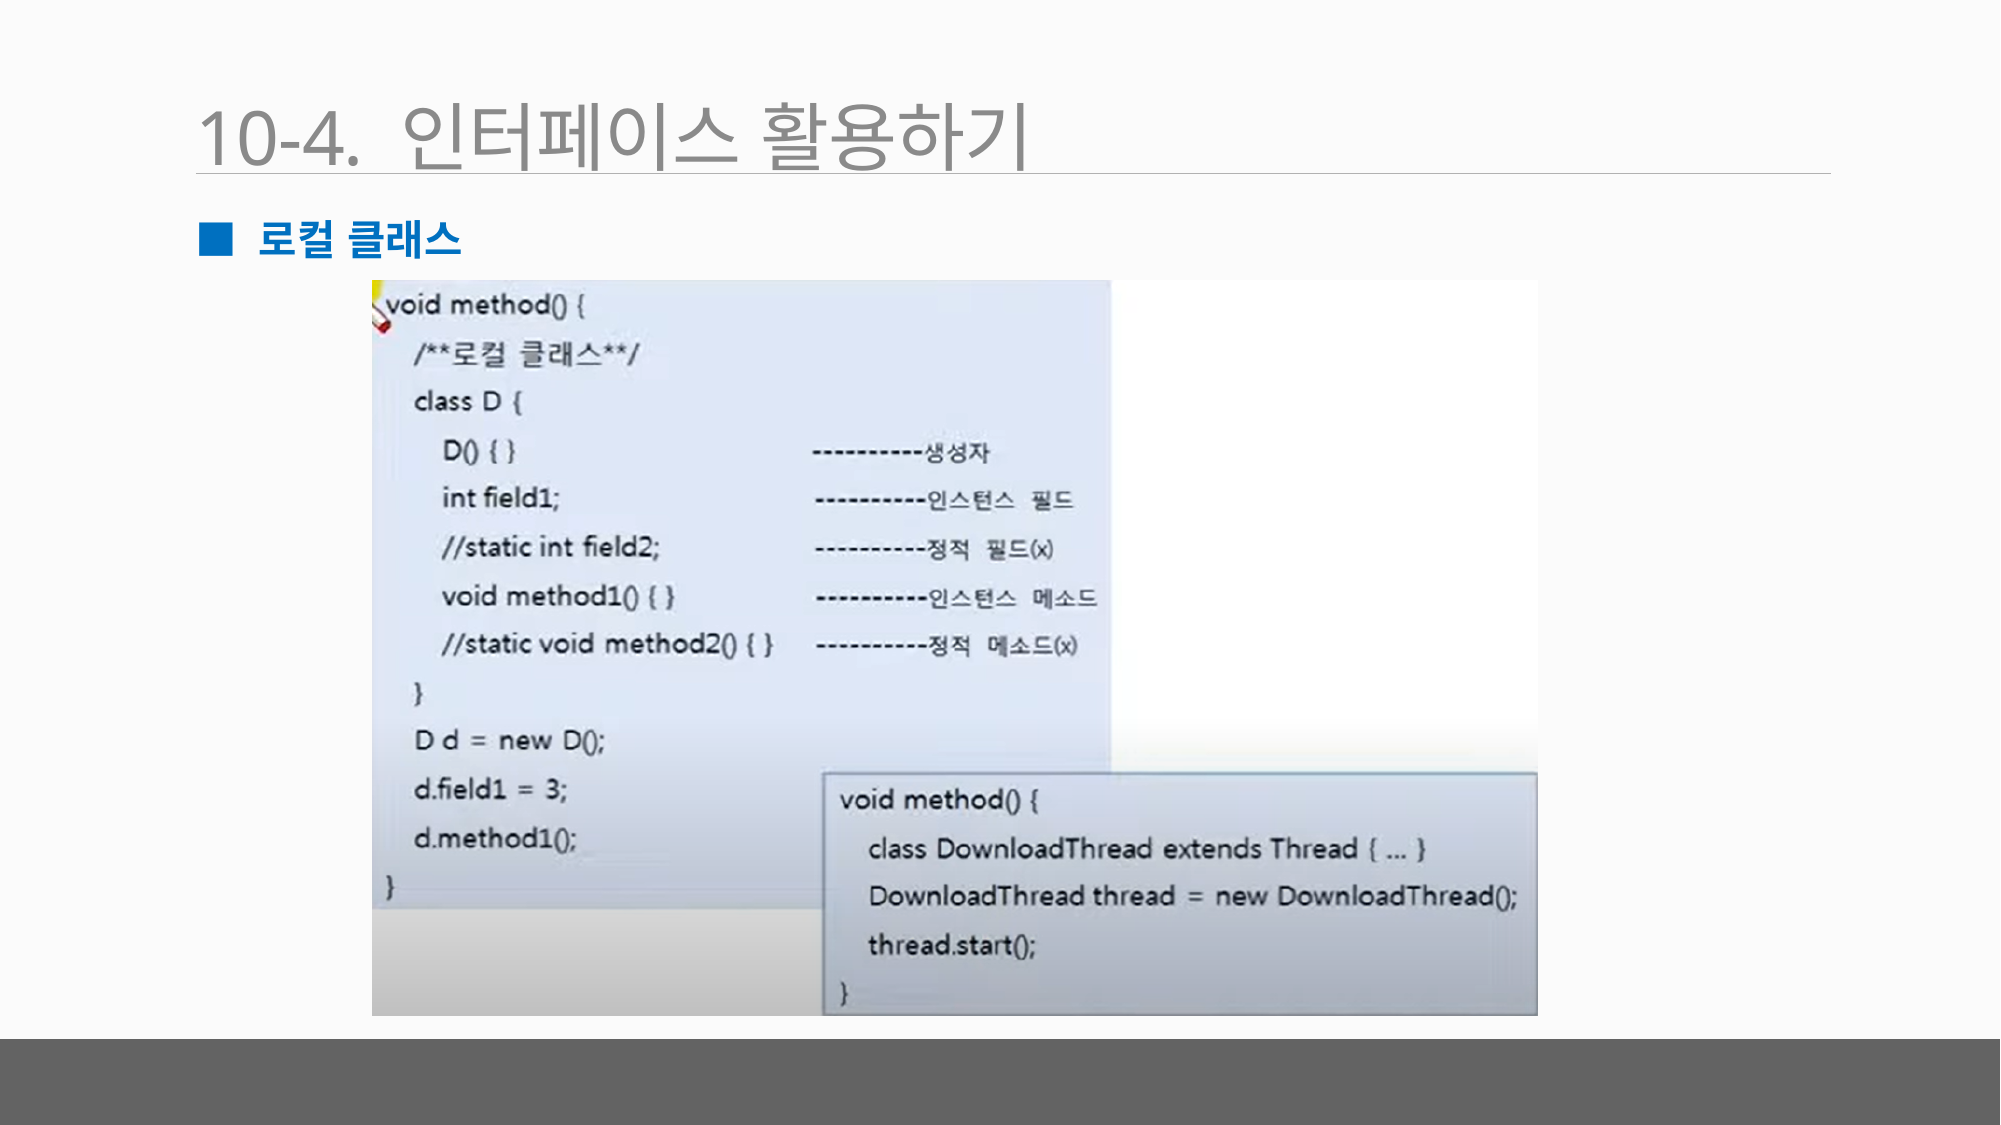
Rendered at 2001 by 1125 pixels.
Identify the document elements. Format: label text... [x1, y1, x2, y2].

list ■ 로컬 클래스 [180, 211, 955, 281]
picture [371, 280, 1539, 1017]
title 10-4. 인터페이스 활용하기 [180, 47, 1408, 189]
